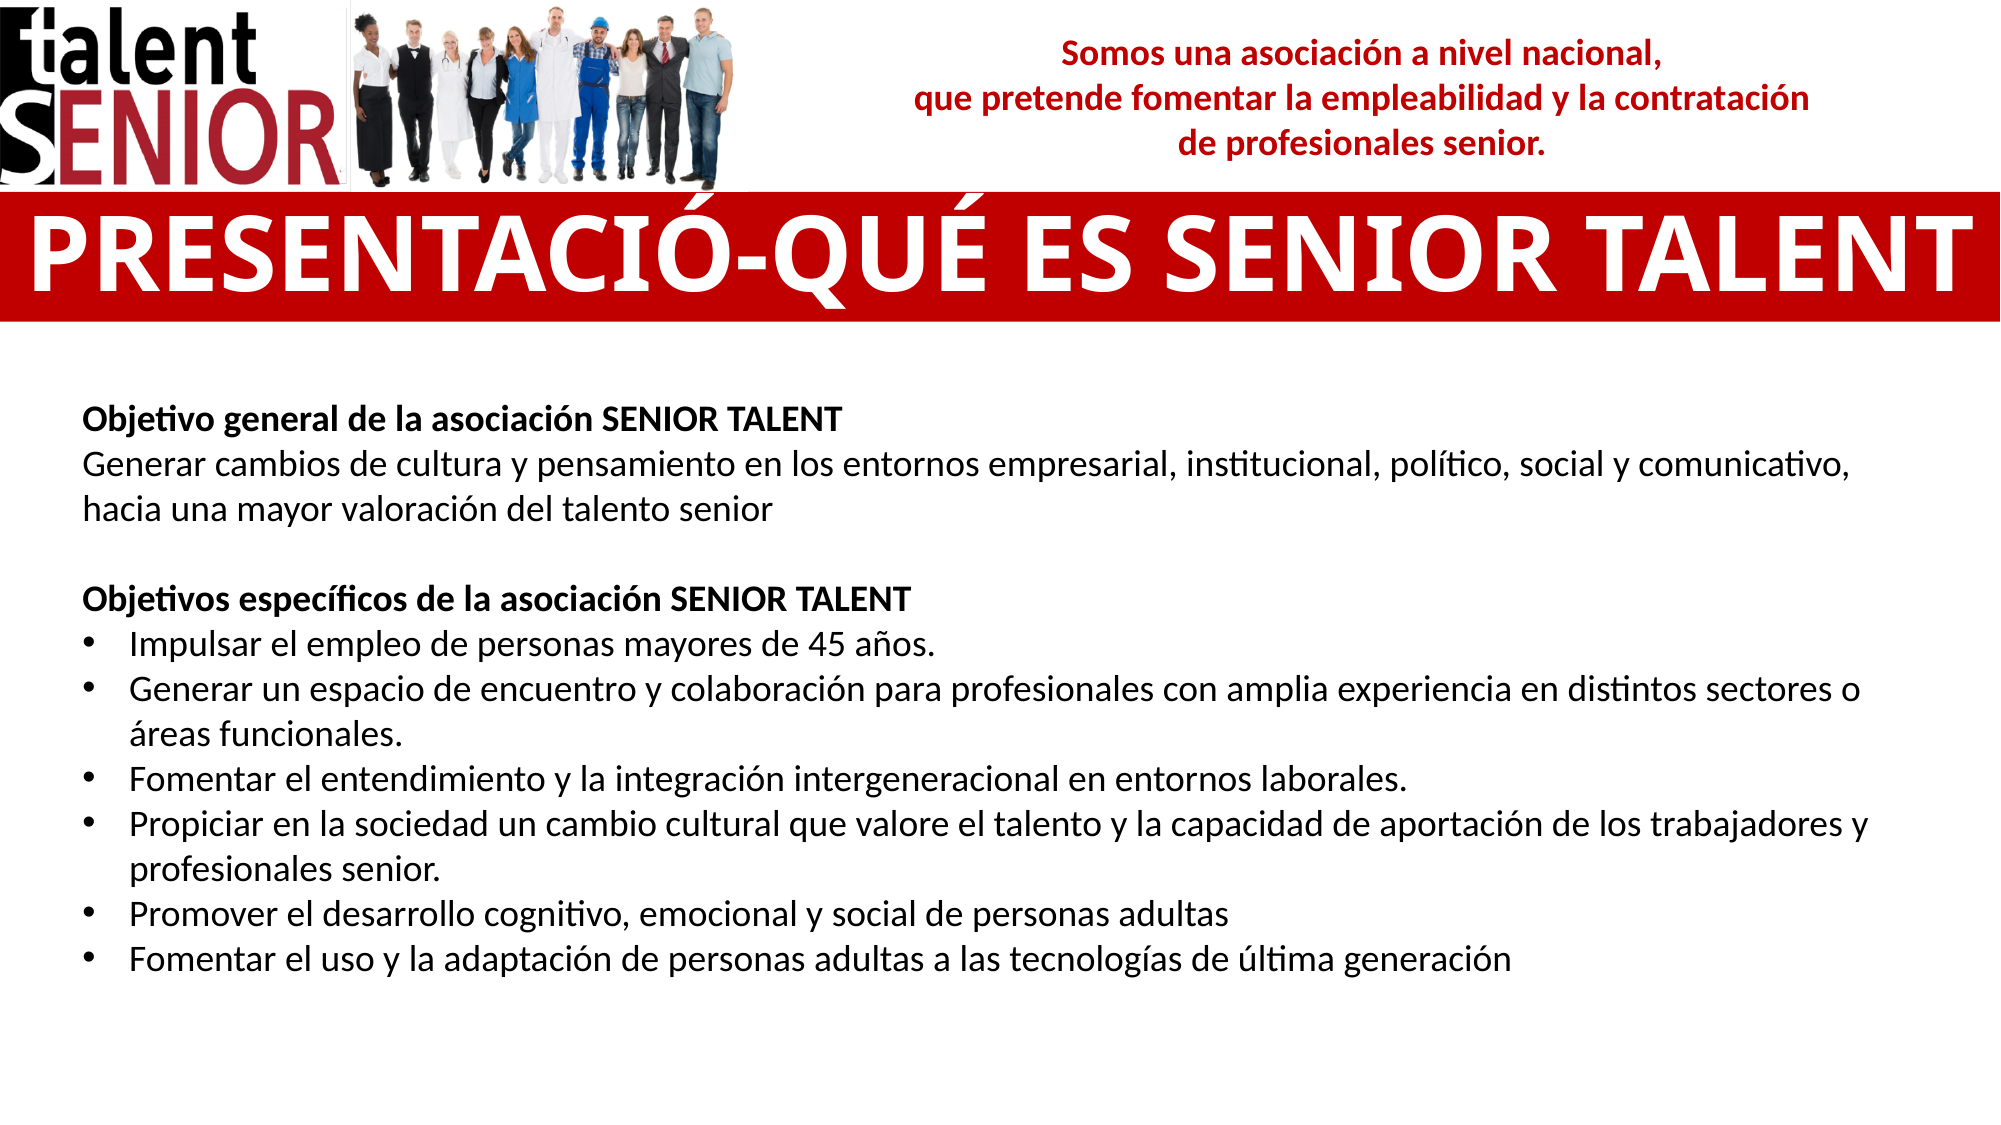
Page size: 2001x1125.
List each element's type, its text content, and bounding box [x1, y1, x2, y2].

text_box PRESENTACIÓ-QUÉ ES SENIOR TALENT [0, 191, 2000, 322]
text_box Somos una asociación a nivel nacional, que pretende fomentar la empleabilidad y la contratación de profesionales senior. [824, 20, 1901, 171]
picture [0, 0, 749, 192]
text_box Objetivo general de la asociación SENIOR TALENT Generar cambios de cultura y pensamiento en los entornos empresarial, institucional, político, social y comunicativo, hacia una mayor valoración del talento senior Objetivos específicos de la asociación SENIOR TALENT Impulsar el empleo de personas mayores de 45 años. Generar un espacio de encuentro y colaboración para profesionales con amplia experiencia en distintos sectores o áreas funcionales. Fomentar el entendimiento y la integración intergeneracional en entornos laborales. Propiciar en la sociedad un cambio cultural que valore el talento y la capacidad de aportación de los trabajadores y profesionales senior. Promover el desarrollo cognitivo, emocional y social de personas adultas Fomentar el uso y la adaptación de personas adultas a las tecnologías de última generación [67, 341, 1901, 1032]
